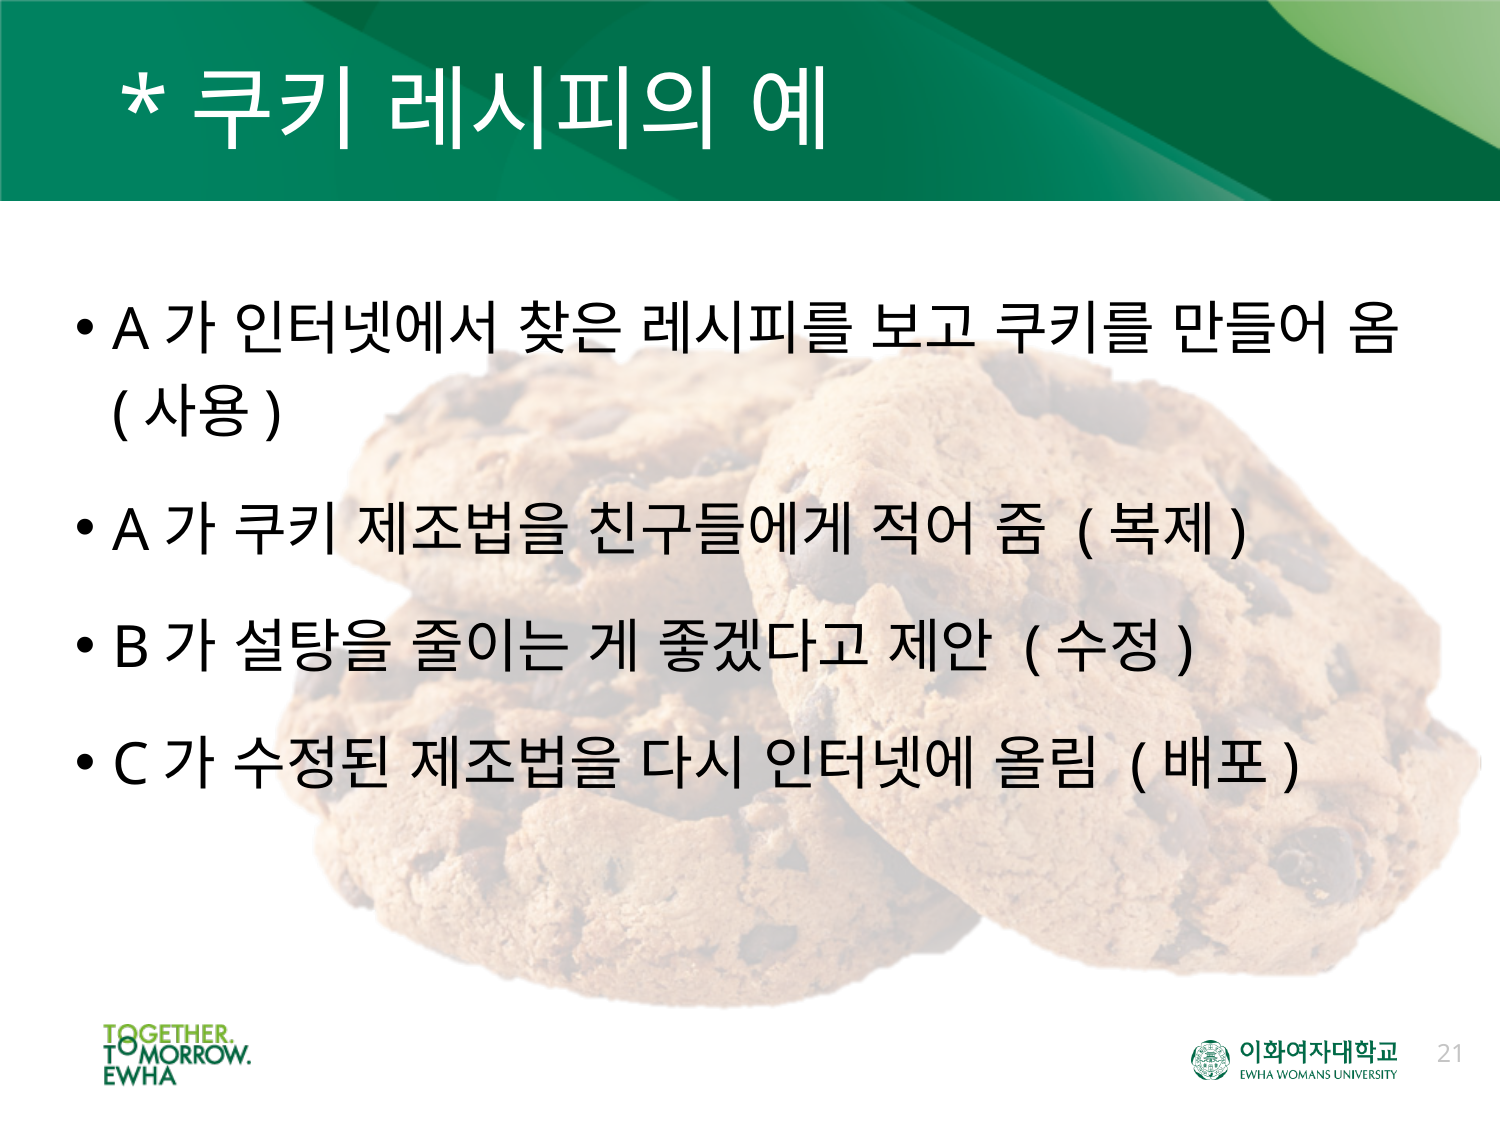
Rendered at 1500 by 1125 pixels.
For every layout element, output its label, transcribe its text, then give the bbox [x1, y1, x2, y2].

picture [0, 0, 1500, 201]
picture [249, 269, 1500, 1051]
list A가 인터넷에서 찾은 레시피를 보고 쿠키를 만들어 옴 (사용) A가 쿠키 제조법을 친구들에게 적어 줌 (복제) B가 설탕을 줄이는 게 좋겠다고 제안 (수정) C가 수정된 제조법을 다시 인터넷에 올림 (배포) [59, 269, 1481, 1055]
slide_number 21 [1142, 1055, 1481, 1085]
title *쿠키 레시피의 예 [103, 4, 1397, 222]
picture [103, 1055, 251, 1087]
